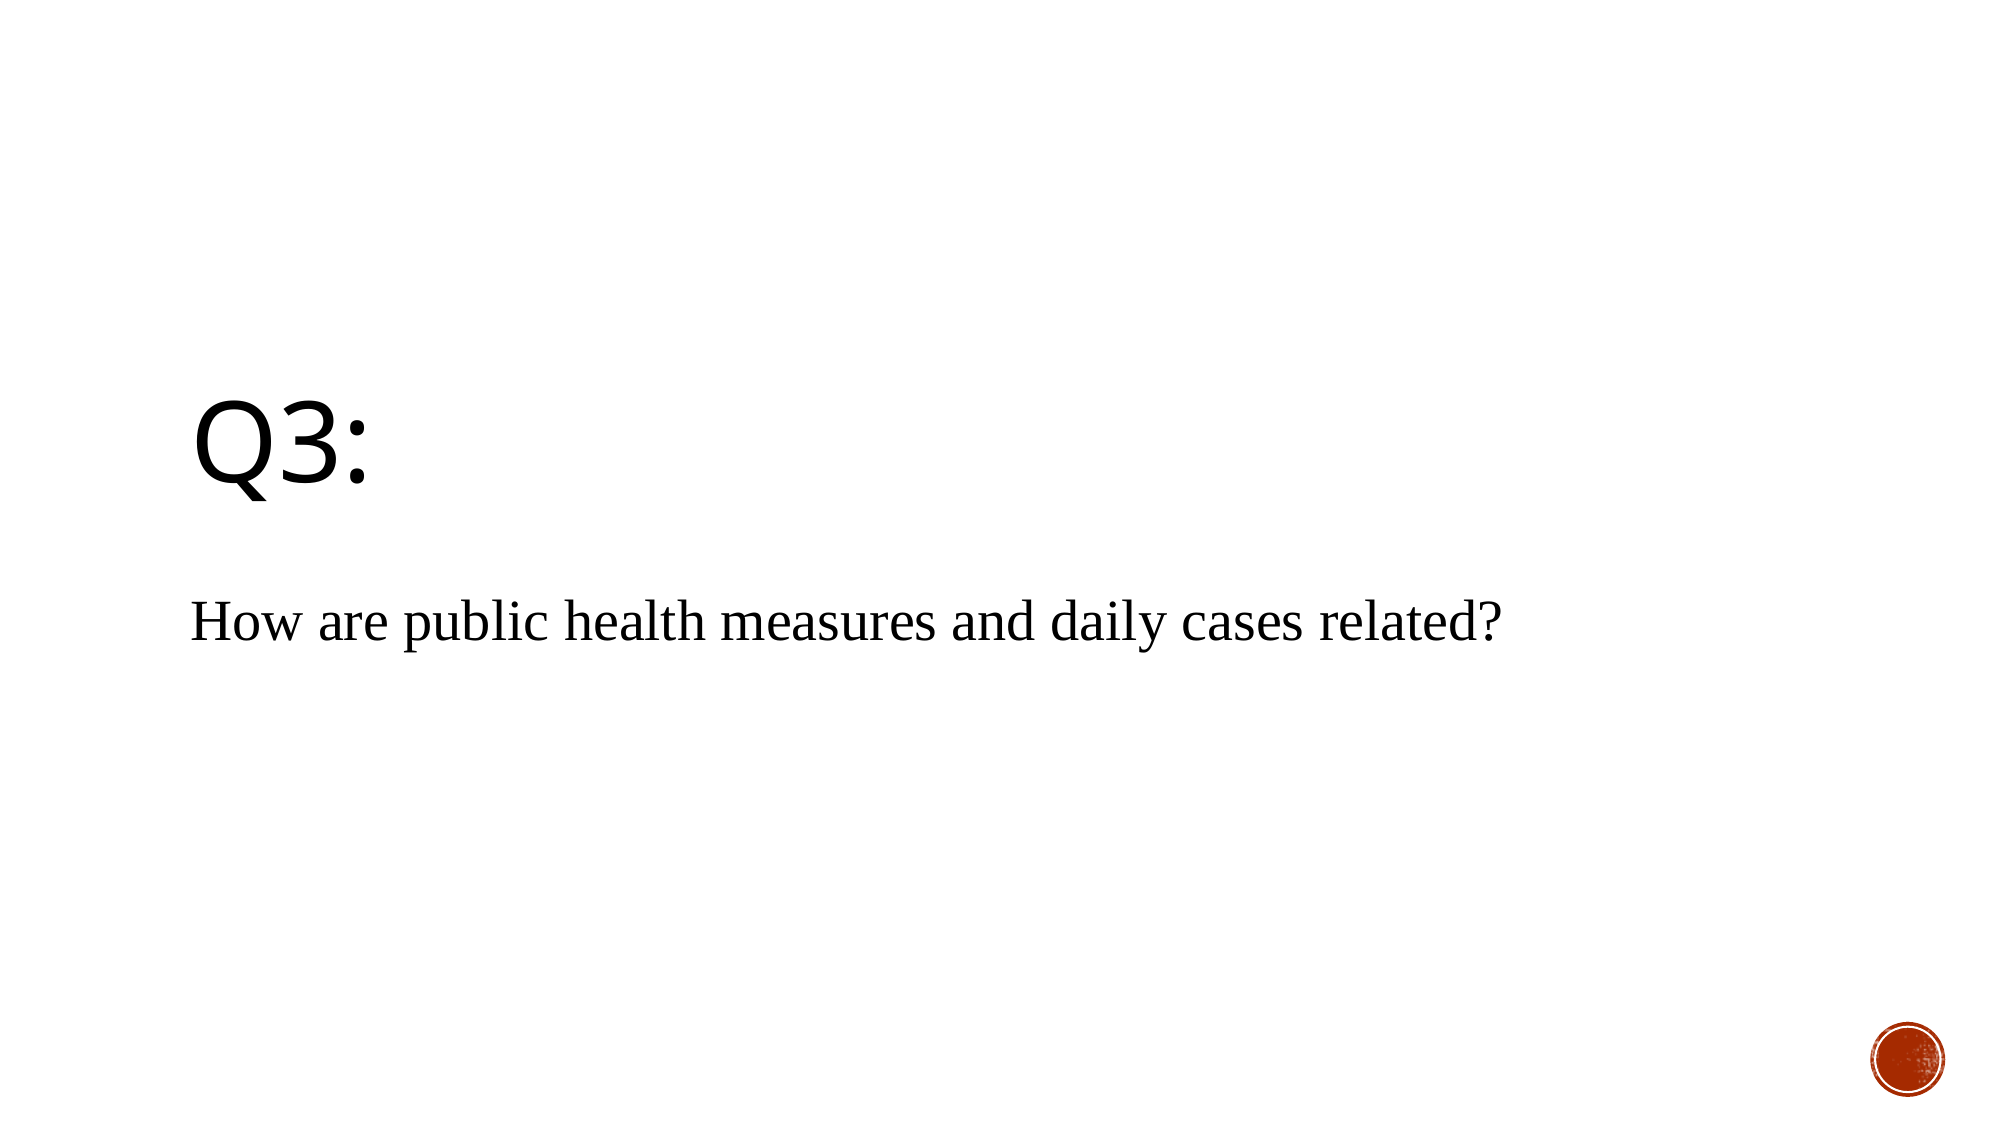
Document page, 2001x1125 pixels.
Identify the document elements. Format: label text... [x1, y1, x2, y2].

title Q3: [175, 313, 1826, 578]
list How are public health measures and daily cases related? [175, 582, 1826, 1125]
